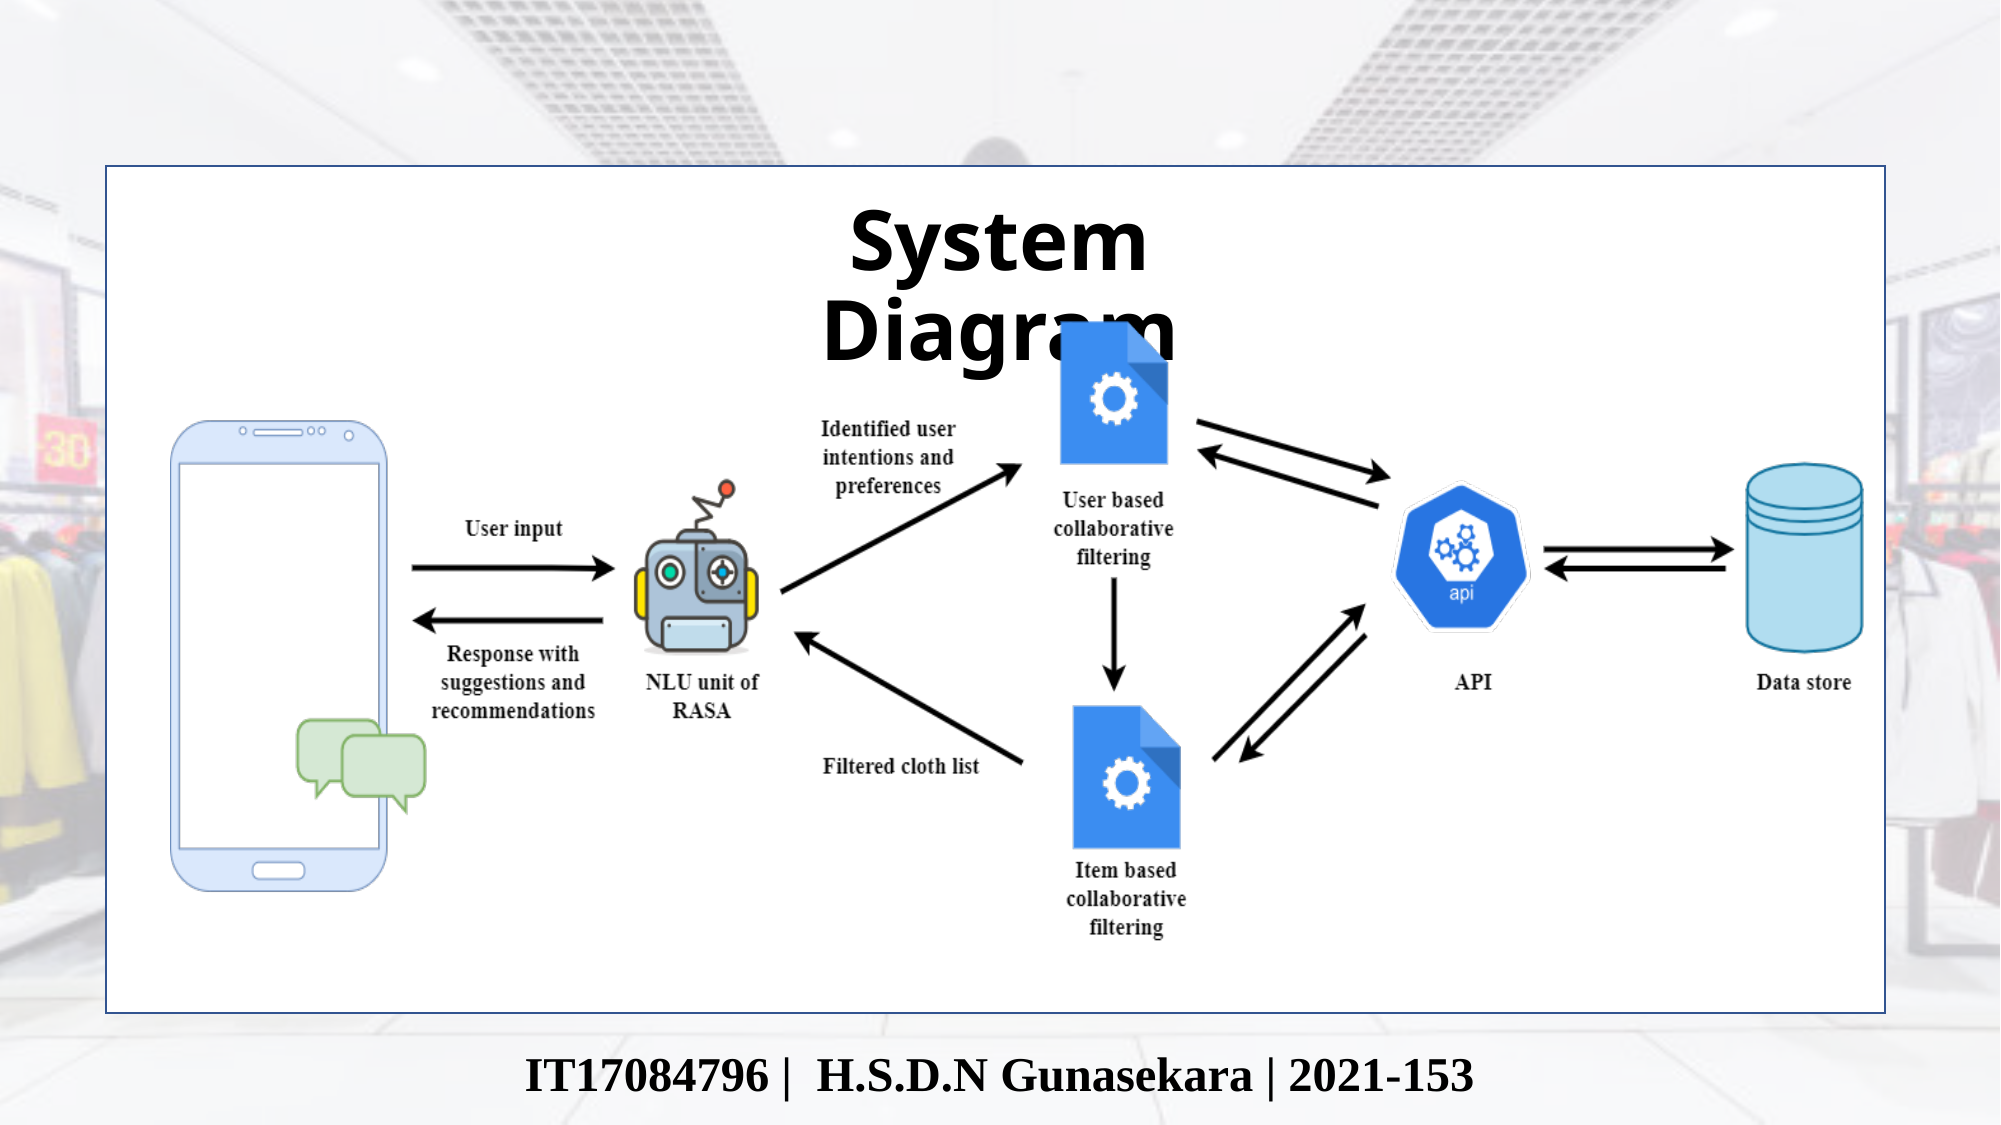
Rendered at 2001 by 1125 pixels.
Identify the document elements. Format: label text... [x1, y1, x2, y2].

text_box System Diagram [658, 190, 1342, 308]
picture [170, 321, 1888, 949]
text_box [105, 165, 1886, 1014]
text_box IT17084796 | H.S.D.N Gunasekara | 2021-153 [0, 1042, 2000, 1110]
